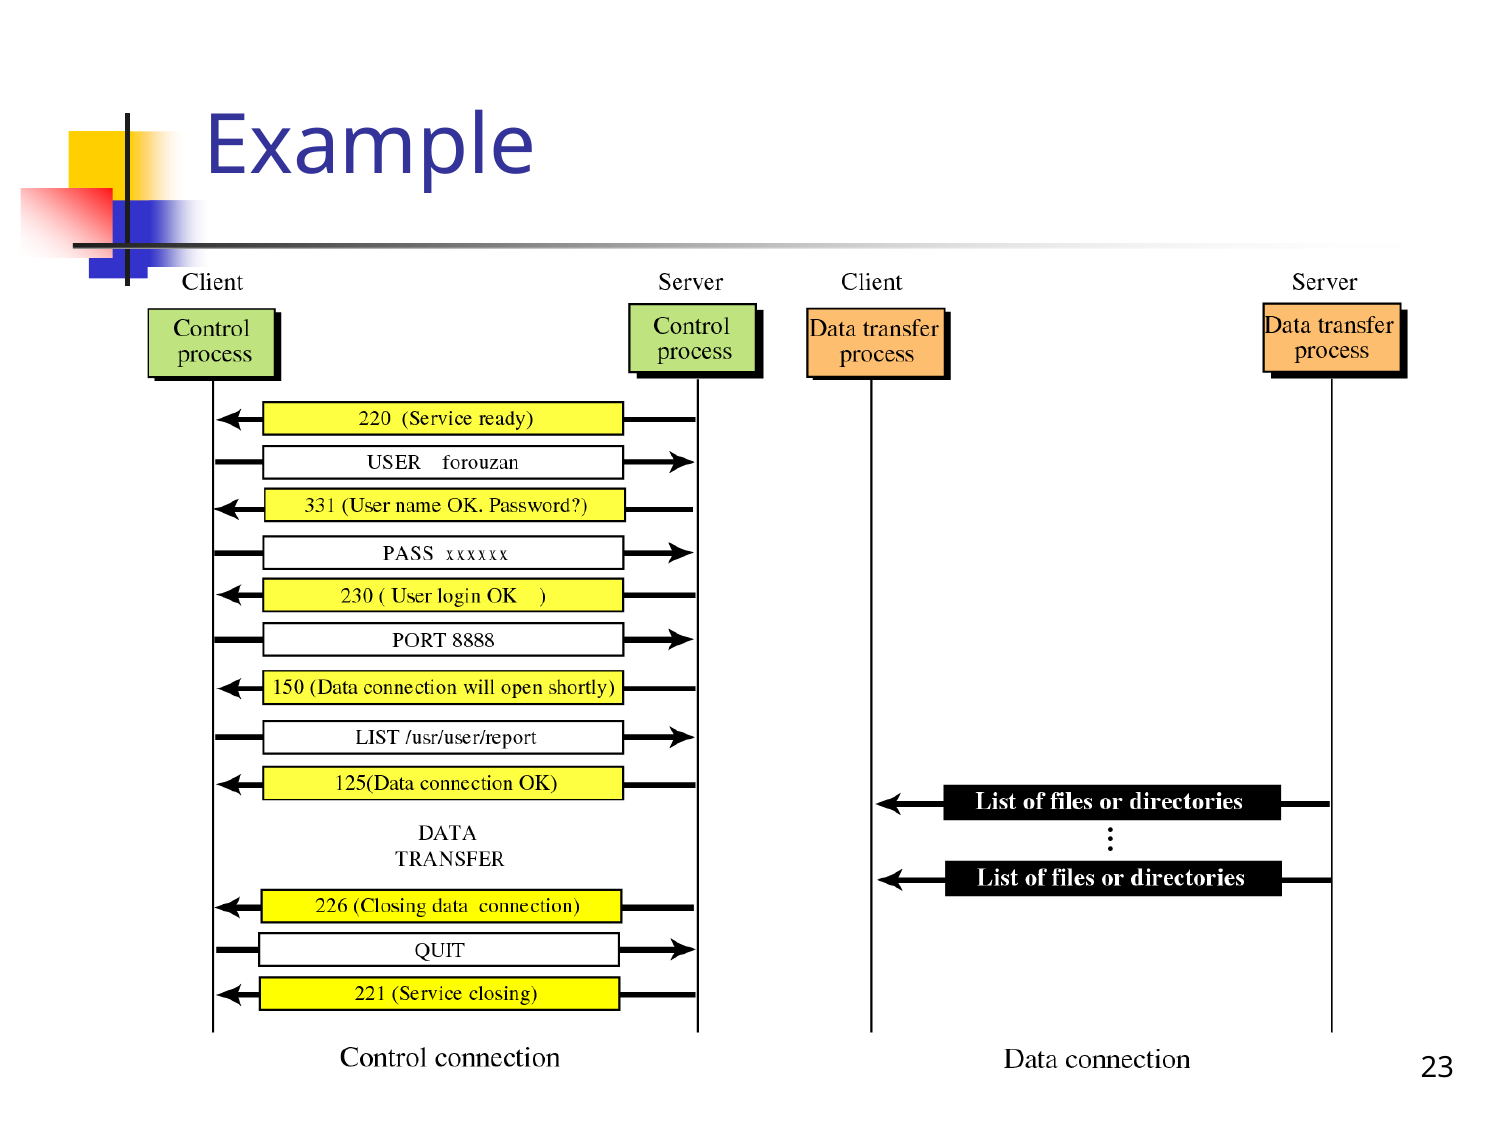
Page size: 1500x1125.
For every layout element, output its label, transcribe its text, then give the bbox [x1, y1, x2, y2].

picture [20, 188, 61, 258]
title Example [61, 90, 1439, 279]
slide_number 21 [1392, 1055, 1457, 1125]
text_box [147, 267, 1408, 1075]
